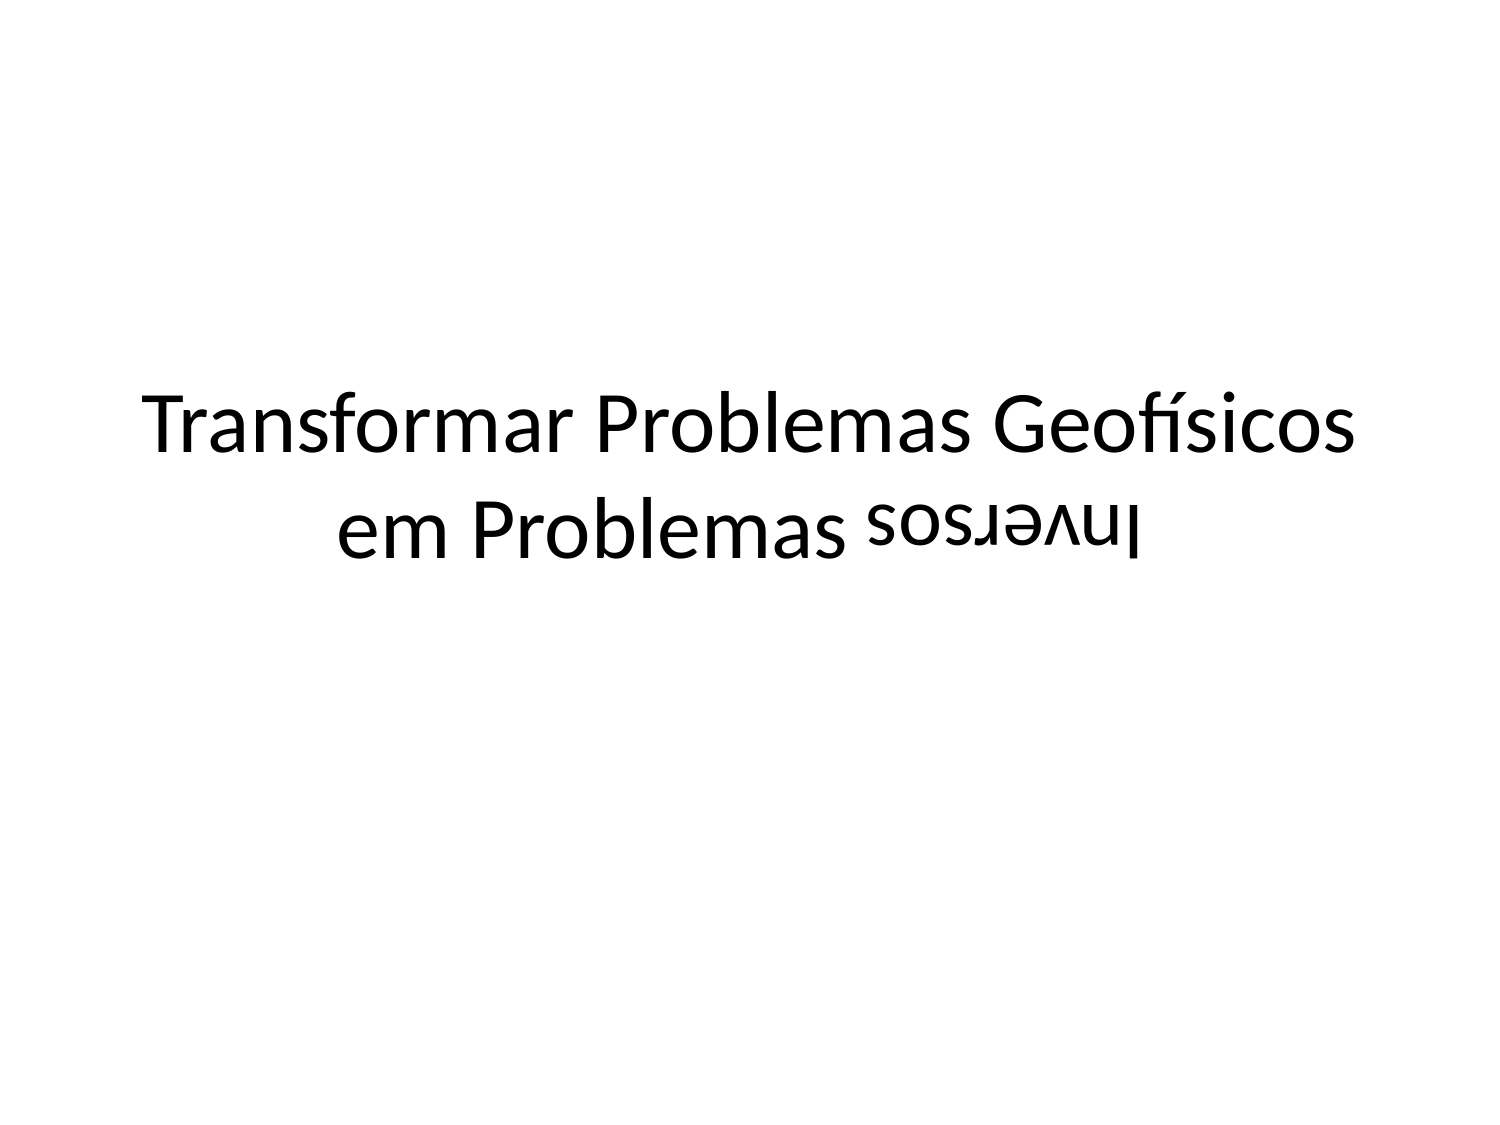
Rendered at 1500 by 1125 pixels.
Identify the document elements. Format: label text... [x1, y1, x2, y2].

text_box Inversos [848, 481, 1162, 597]
title Transformar Problemas Geofísicos em Problemas Inversos [112, 349, 1388, 591]
